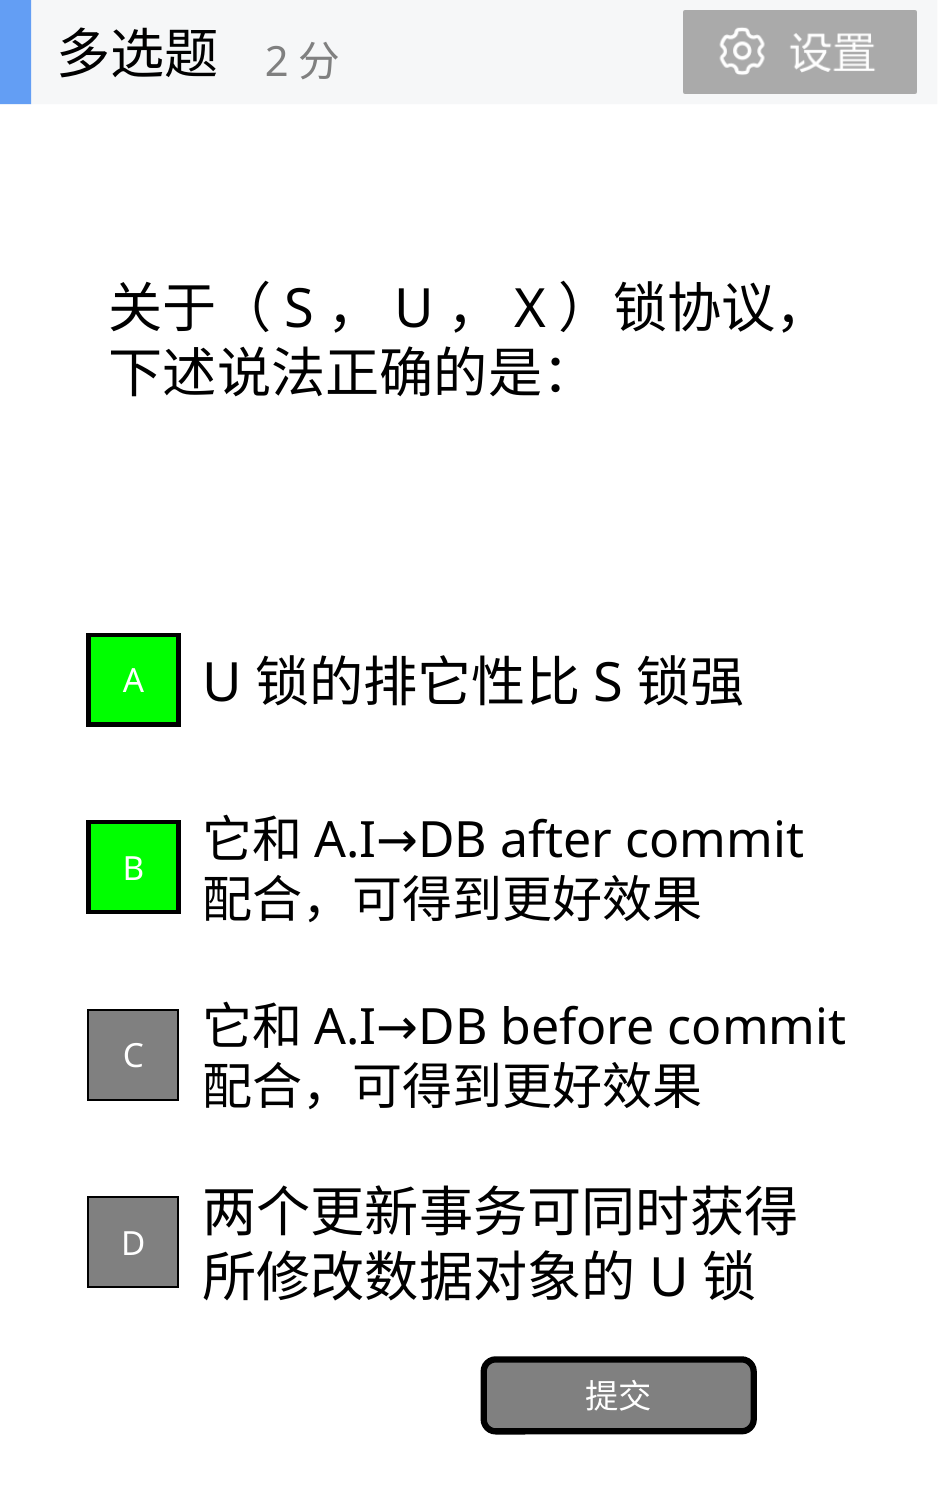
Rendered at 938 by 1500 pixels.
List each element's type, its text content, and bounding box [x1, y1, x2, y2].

text_box U锁的排它性比S锁强 [187, 609, 844, 750]
text_box A [87, 634, 179, 726]
text_box D [87, 1196, 179, 1288]
picture [683, 10, 917, 94]
text_box 它和A.I→DB after commit配合，可得到更好效果 [187, 796, 844, 938]
text_box 两个更新事务可同时获得所修改数据对象的U锁 [187, 1171, 844, 1313]
text_box 它和A.I→DB before commit配合，可得到更好效果 [187, 984, 873, 1125]
text_box 提交 [482, 1358, 755, 1433]
text_box B [87, 821, 179, 913]
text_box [0, 0, 938, 105]
text_box 关于（S，U，X）锁协议，下述说法正确的是： [93, 105, 844, 573]
text_box C [87, 1009, 179, 1101]
